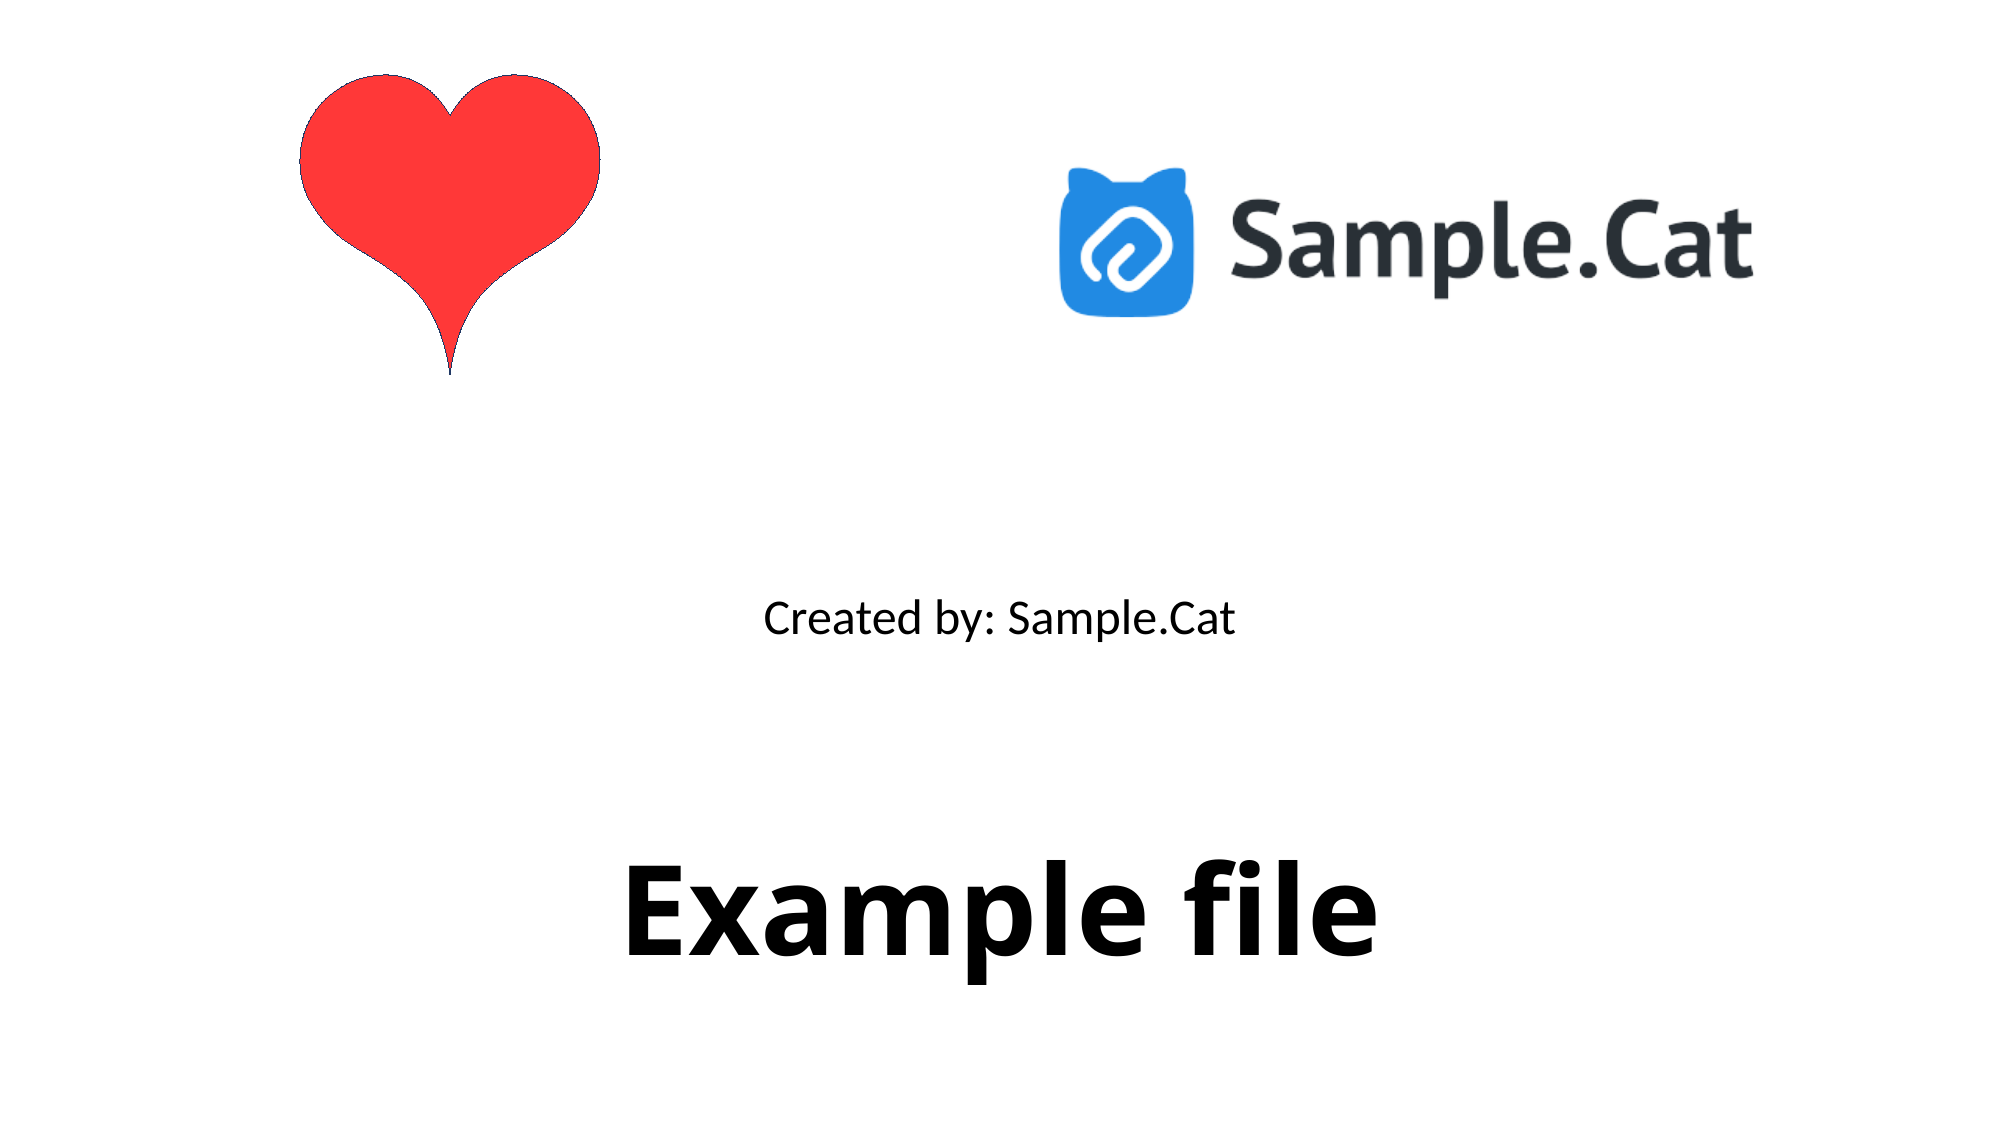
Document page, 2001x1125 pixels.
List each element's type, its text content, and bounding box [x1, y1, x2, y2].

picture [1049, 148, 1766, 338]
subtitle Created by: Sample.Cat [249, 590, 1750, 863]
text_box [299, 74, 601, 375]
title Example file [249, 863, 1750, 983]
